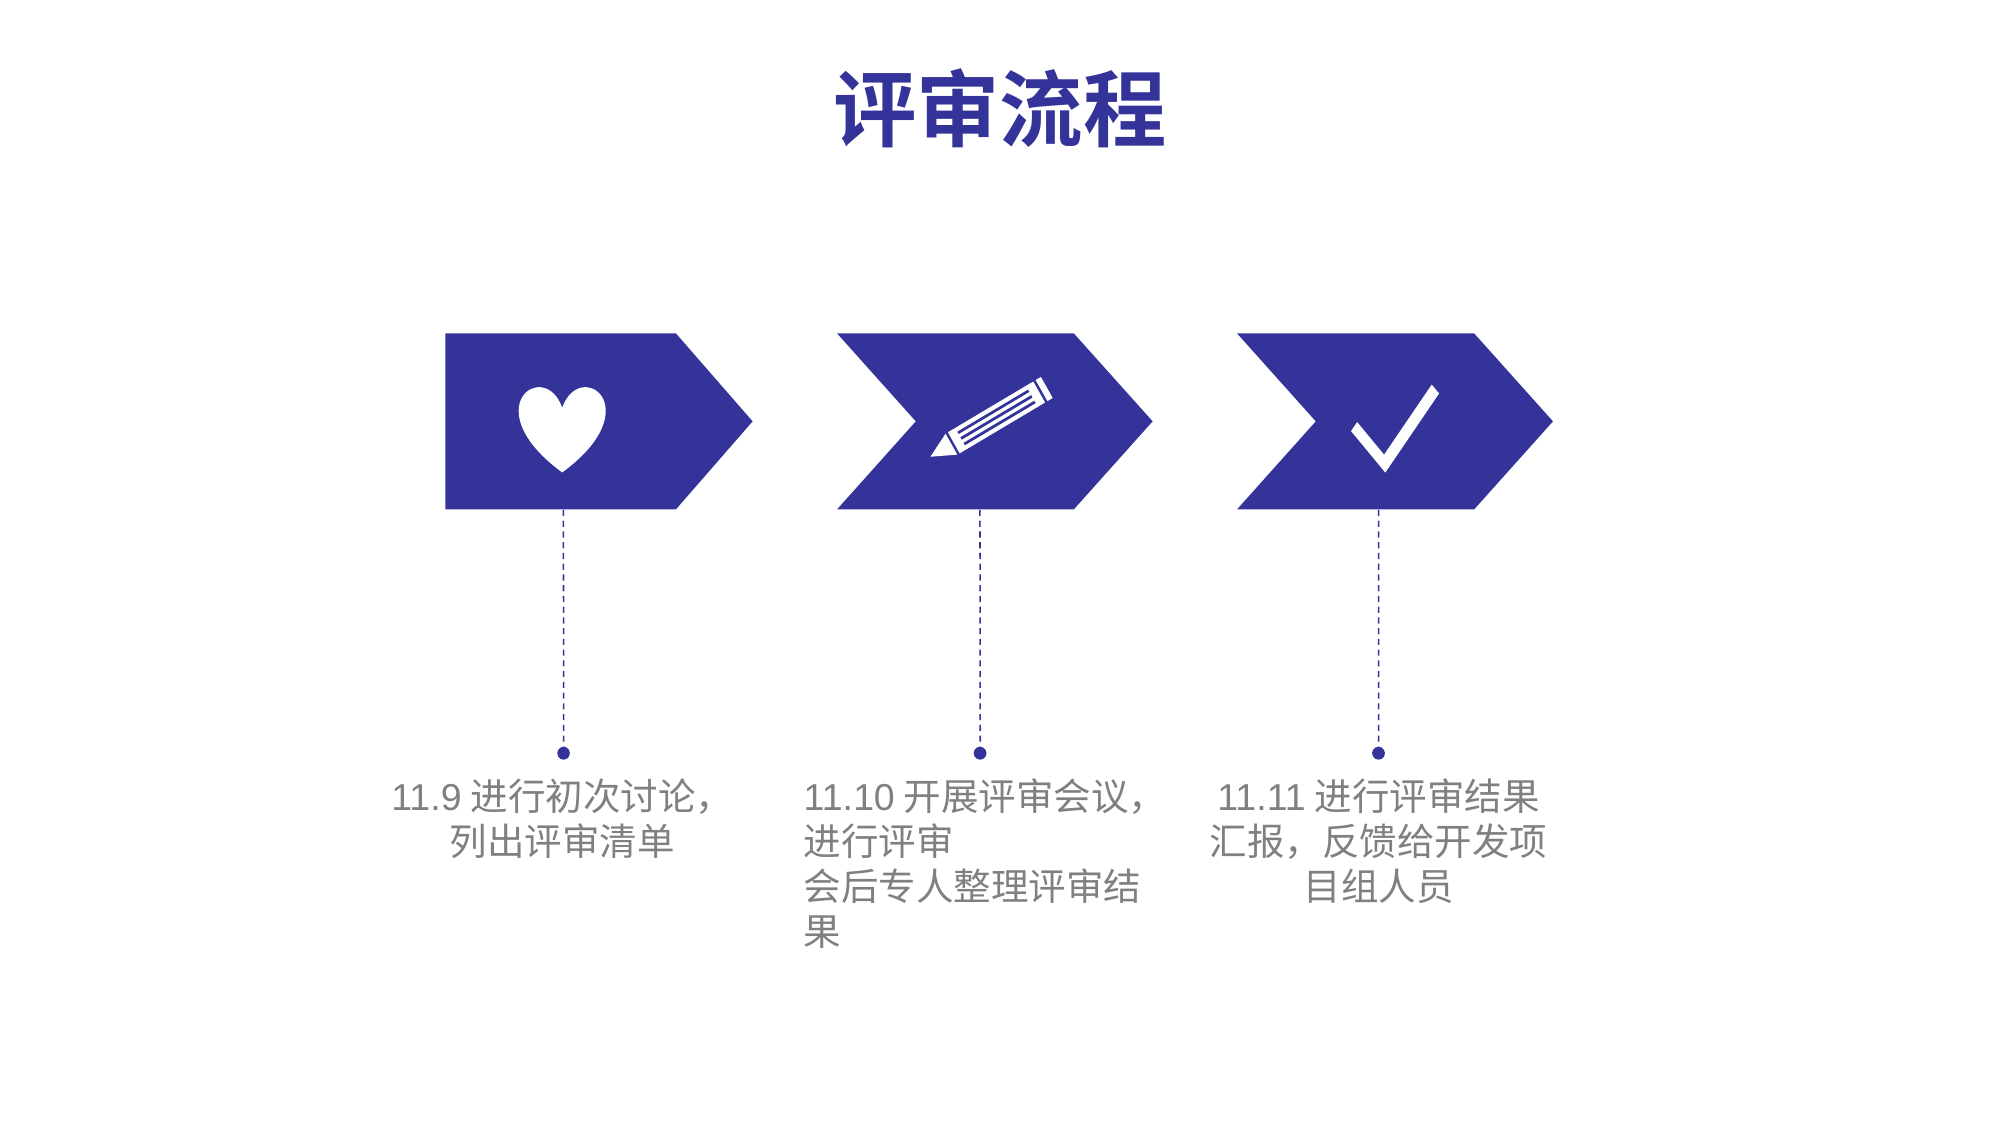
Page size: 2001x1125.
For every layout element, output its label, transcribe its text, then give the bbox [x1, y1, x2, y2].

text_box 11.9进行初次讨论，列出评审清单 [372, 765, 753, 1105]
text_box 11.10开展评审会议，进行评审 会后专人整理评审结果 [789, 765, 1169, 1105]
text_box 11.11进行评审结果汇报，反馈给开发项目组人员 [1189, 765, 1569, 1105]
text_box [1372, 510, 1385, 760]
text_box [557, 510, 570, 760]
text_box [836, 333, 1153, 510]
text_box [445, 333, 753, 510]
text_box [1236, 333, 1553, 510]
text_box 评审流程 [180, 35, 1820, 179]
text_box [973, 509, 987, 760]
